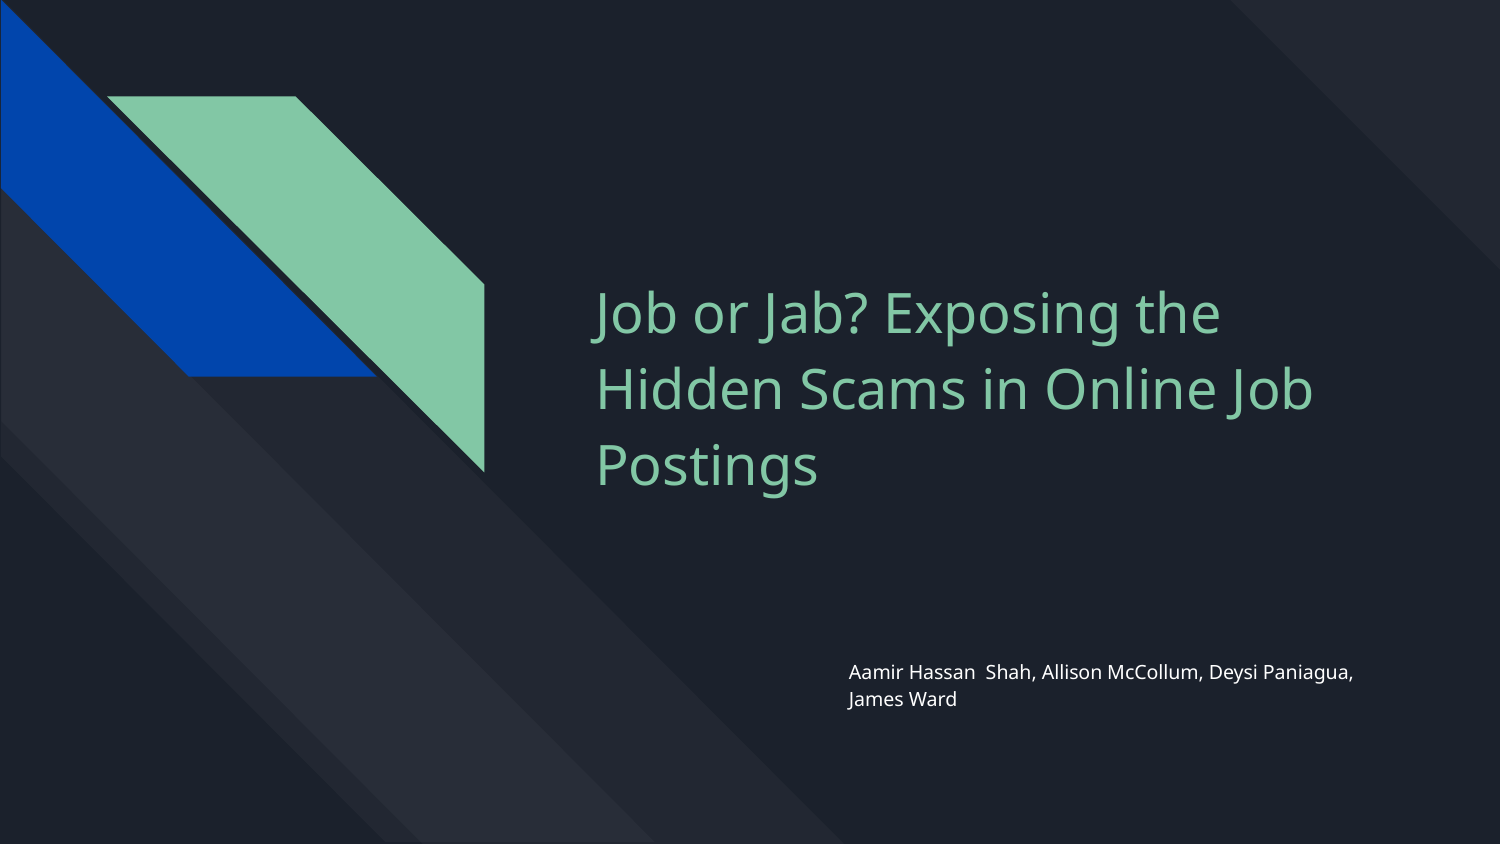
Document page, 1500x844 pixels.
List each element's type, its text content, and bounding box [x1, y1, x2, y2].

subtitle Aamir Hassan Shah, Allison McCollum, Deysi Paniagua, James Ward [833, 643, 1404, 727]
title Job or Jab? Exposing the Hidden Scams in Online Job Postings [580, 258, 1404, 518]
